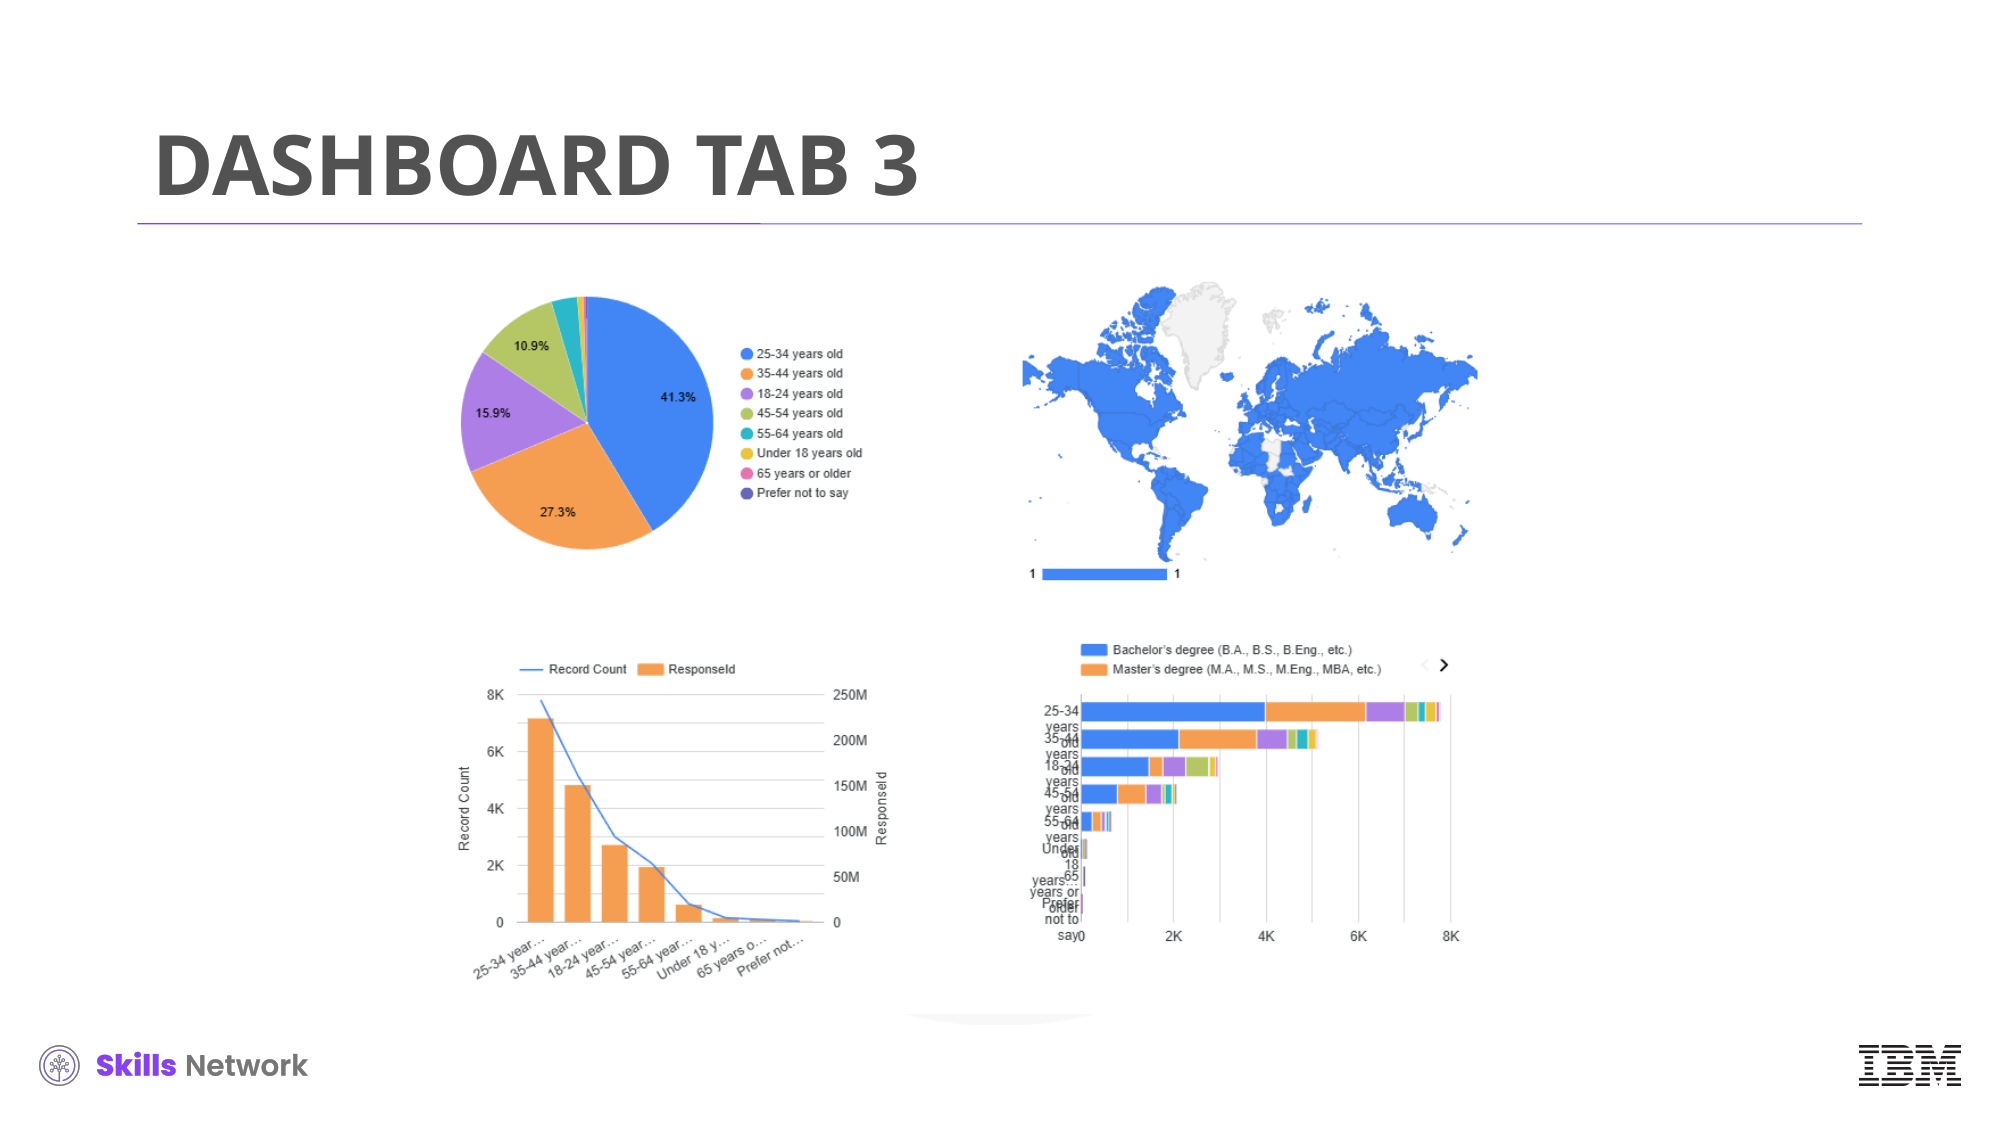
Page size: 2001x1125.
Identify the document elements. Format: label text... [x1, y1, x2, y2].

title DASHBOARD TAB 3 [137, 59, 1863, 278]
picture [1859, 1045, 1961, 1086]
picture [39, 1045, 308, 1086]
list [411, 234, 1639, 1014]
